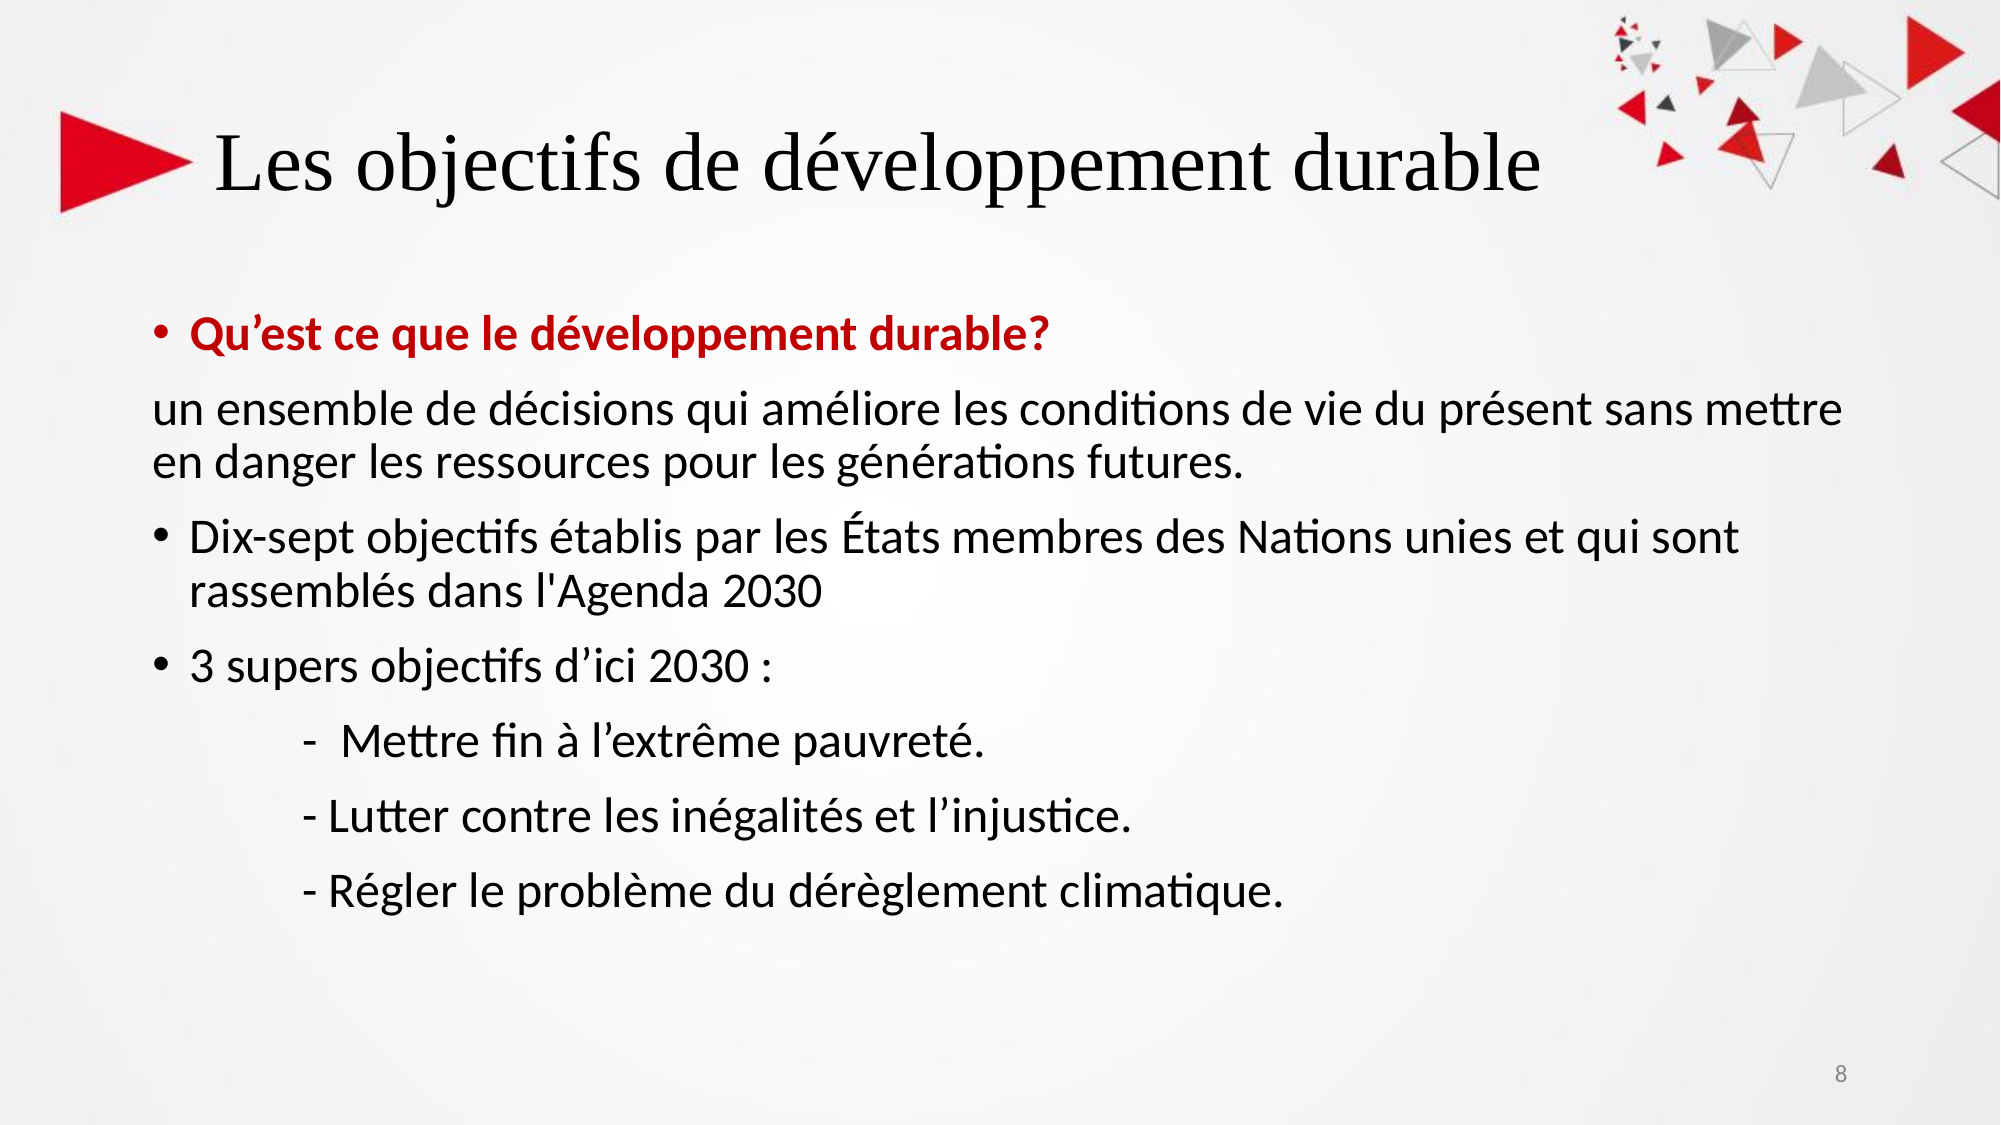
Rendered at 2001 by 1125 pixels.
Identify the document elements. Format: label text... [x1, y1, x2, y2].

title Les objectifs de développement durable [137, 51, 1863, 270]
slide_number ‹#› [1412, 1042, 1863, 1103]
list Qu’est ce que le développement durable? un ensemble de décisions qui améliore les conditions de vie du présent sans mettre en danger les ressources pour les générations futures. Dix-sept objectifs établis par les États membres des Nations unies et qui sont rassemblés dans l'Agenda 2030 3 supers objectifs d’ici 2030 : - Mettre fin à l’extrême pauvreté. - Lutter contre les inégalités et l’injustice. - Régler le problème du dérèglement climatique. [137, 299, 1863, 1014]
picture [0, 0, 2001, 1125]
